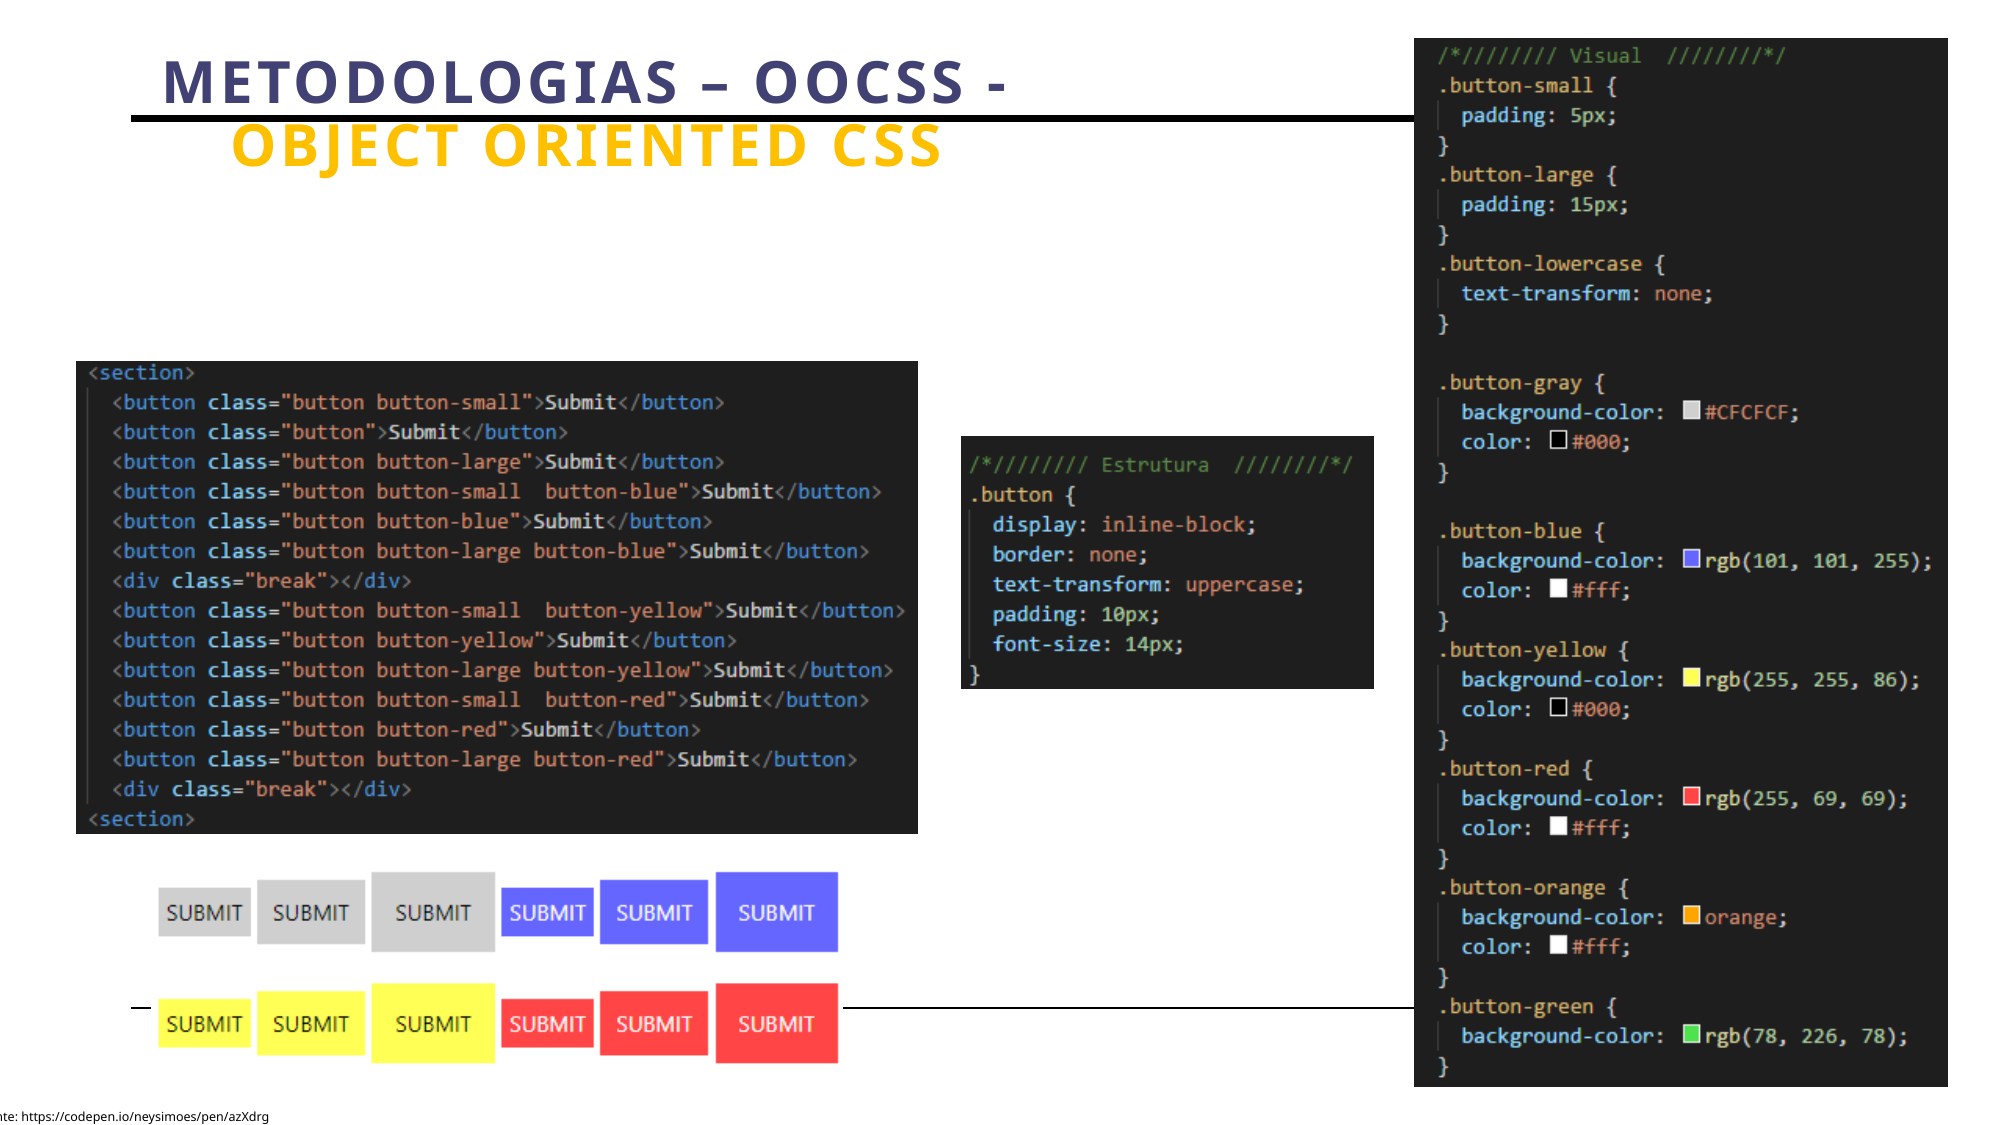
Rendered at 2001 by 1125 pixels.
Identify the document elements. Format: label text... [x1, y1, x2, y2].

picture [76, 361, 918, 834]
picture [961, 436, 1374, 689]
picture [1414, 38, 1948, 1087]
text_box Metodologias – oocss - Object Oriented CSS [76, 0, 1097, 252]
picture [151, 852, 843, 1087]
text_box Fonte: https://codepen.io/neysimoes/pen/azXdrg [0, 1101, 284, 1125]
